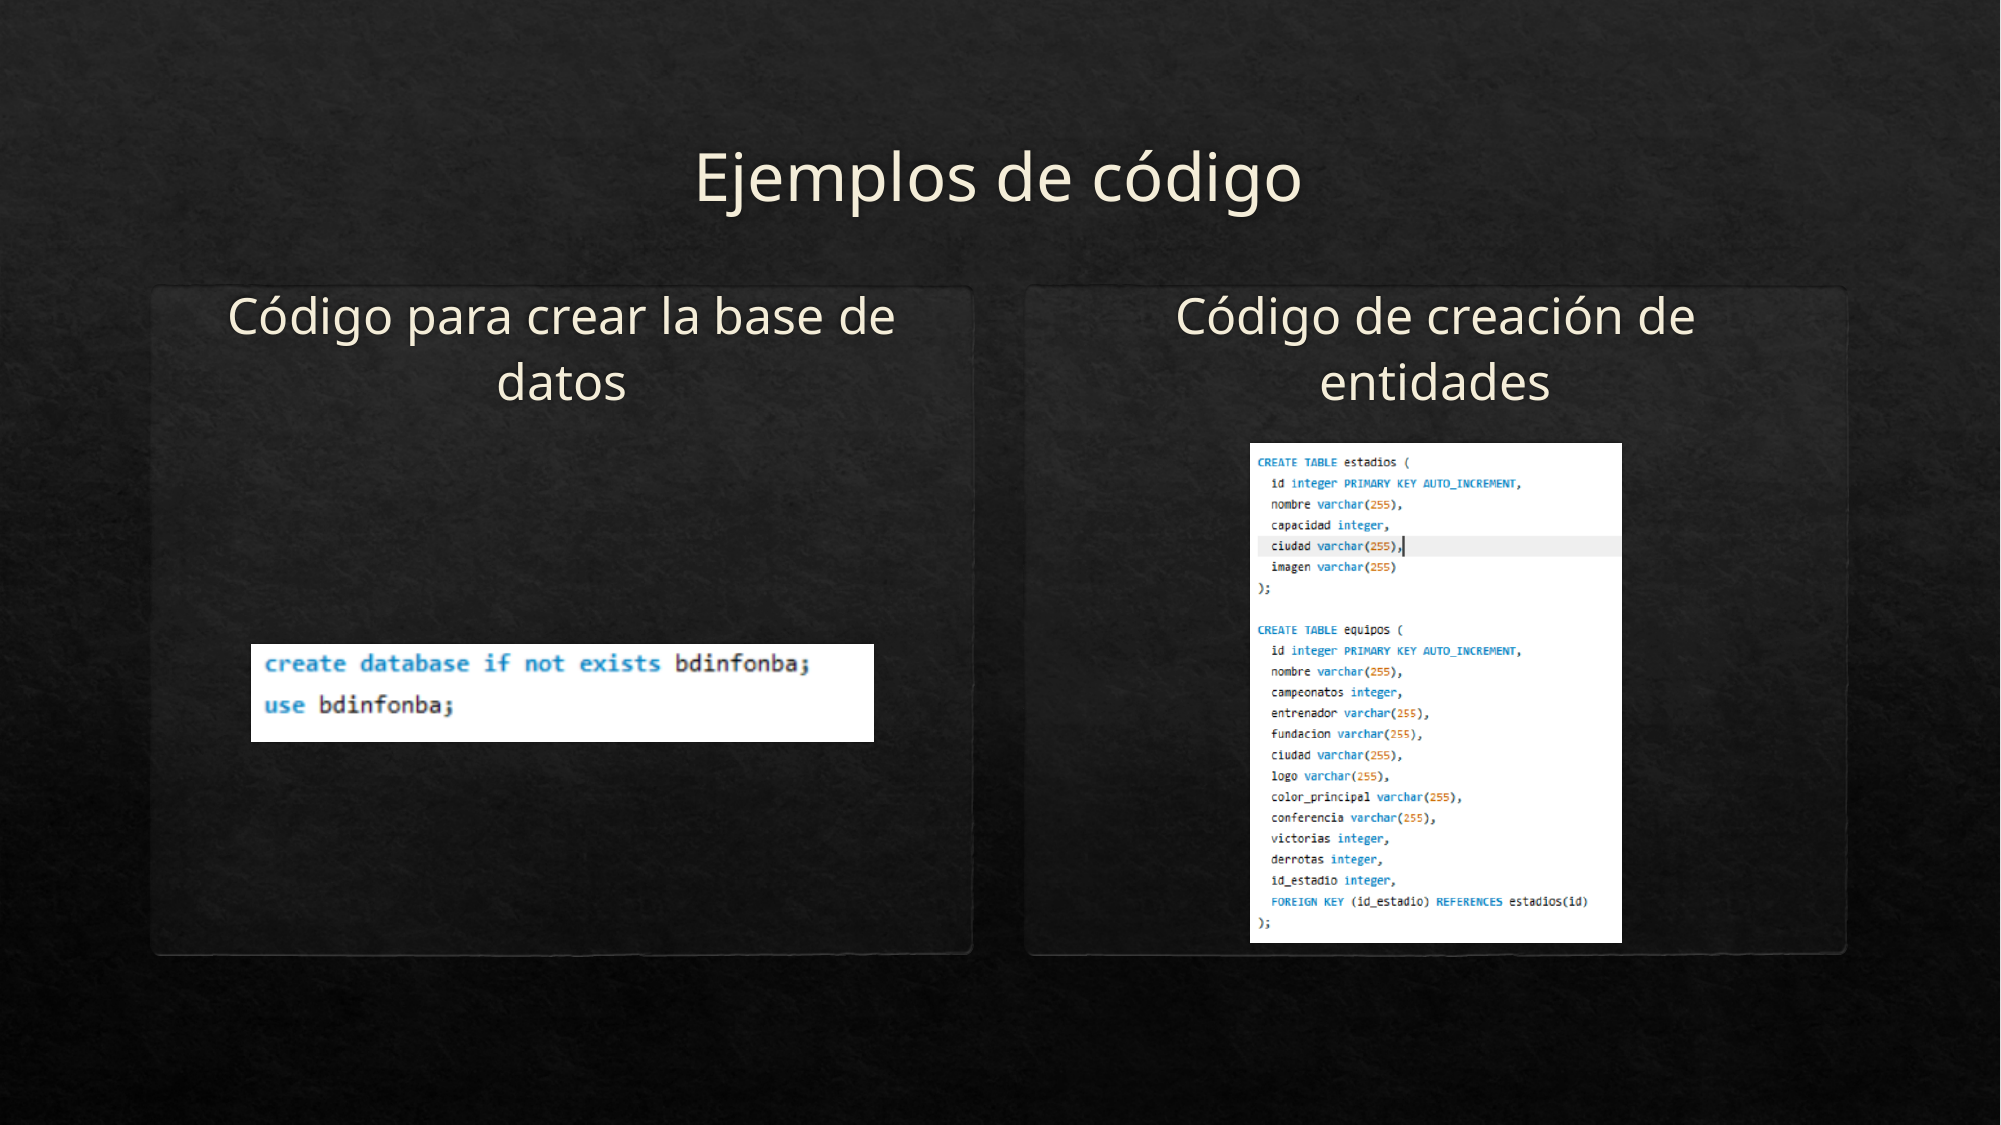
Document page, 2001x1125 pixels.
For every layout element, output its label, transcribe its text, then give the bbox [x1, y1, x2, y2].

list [251, 644, 874, 742]
list Código para crear la base de datos [171, 304, 954, 418]
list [1250, 442, 1622, 943]
list Código de creación de entidades [1043, 304, 1828, 418]
picture [149, 284, 975, 957]
title Ejemplos de código [149, 99, 1849, 260]
picture [1023, 284, 1849, 957]
